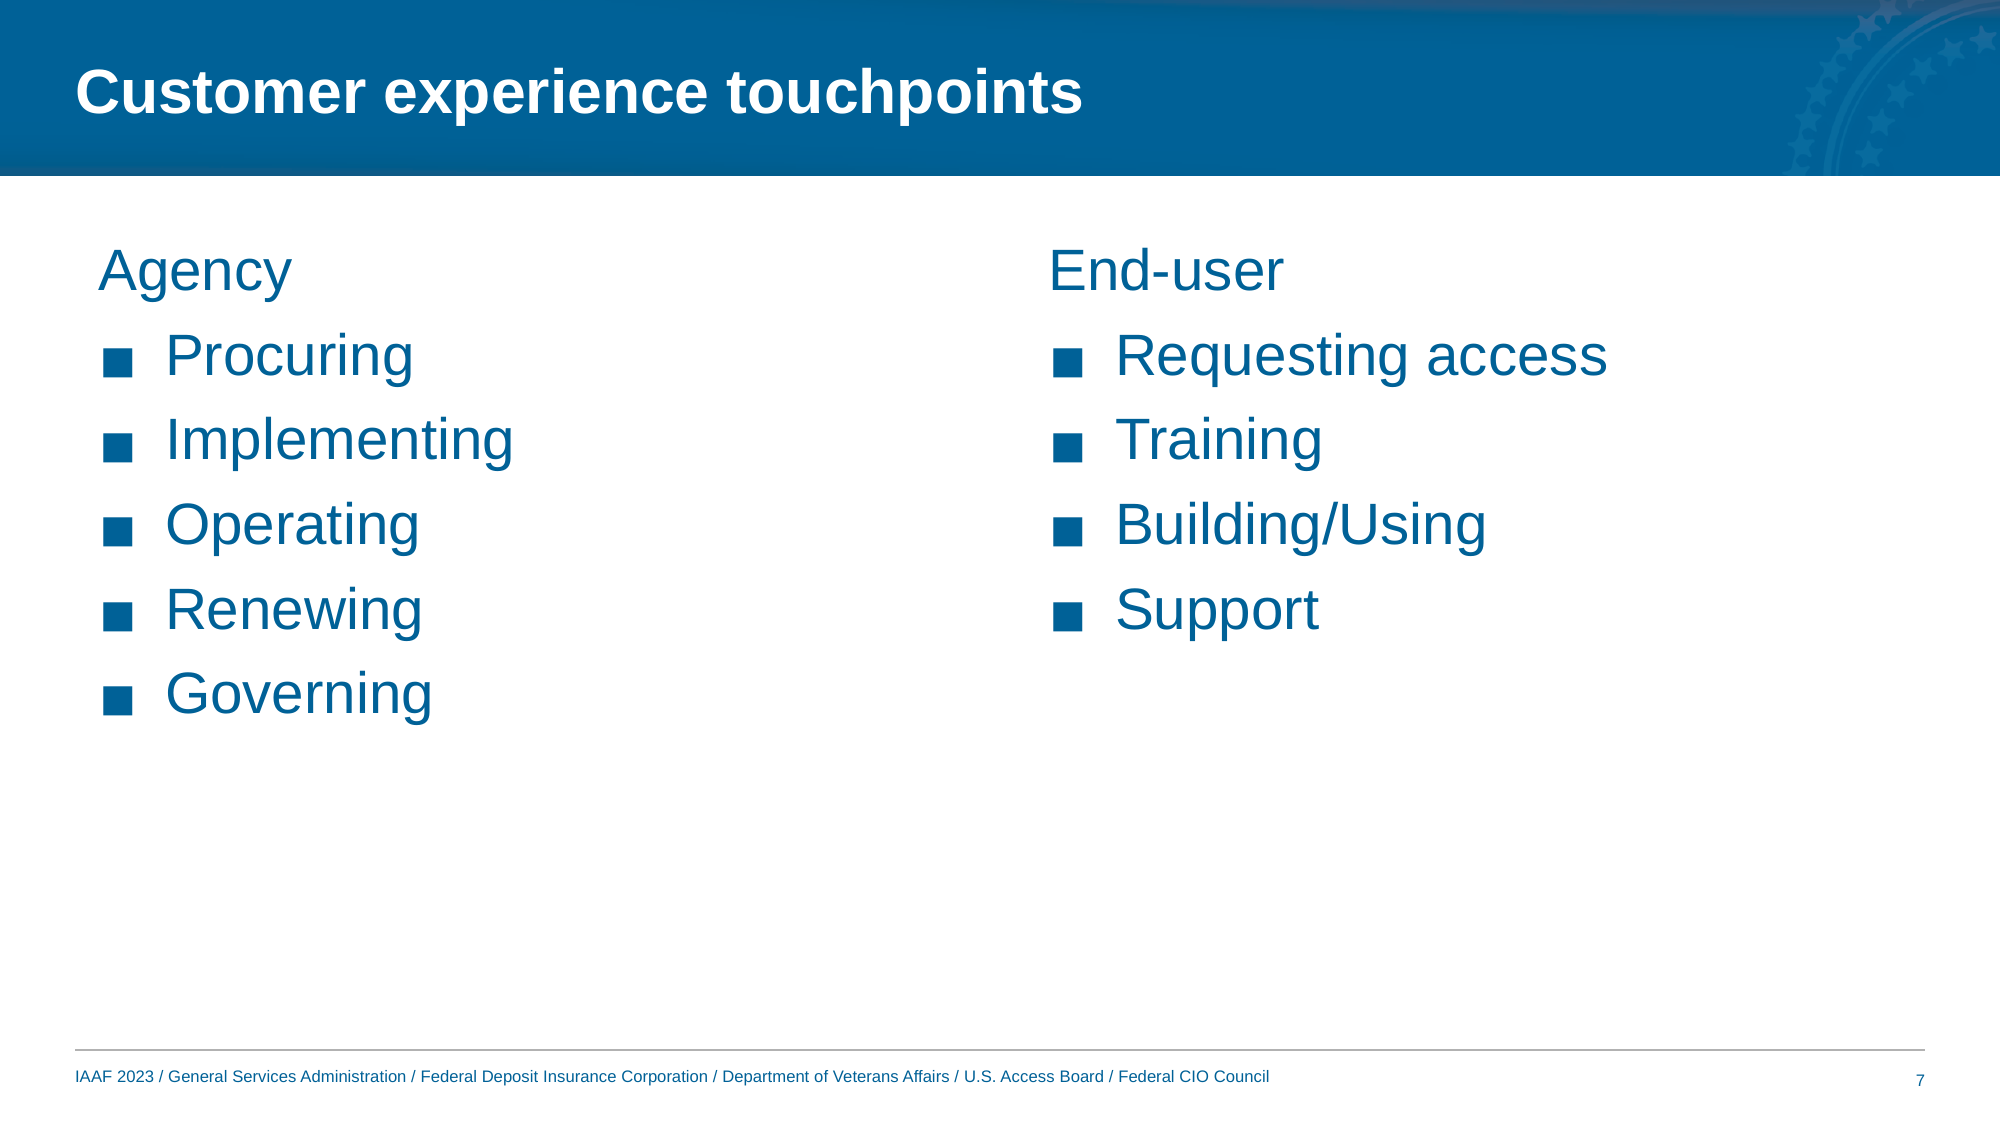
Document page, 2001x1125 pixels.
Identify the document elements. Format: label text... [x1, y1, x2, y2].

list End-user Requesting access Training Building/Using Support [1025, 224, 1925, 1038]
slide_number 7 [1880, 1065, 1925, 1095]
picture [0, 0, 2000, 176]
title Customer experience touchpoints [75, 52, 1800, 128]
list Agency Procuring Implementing Operating Renewing Governing [75, 224, 975, 1035]
picture [0, 168, 666, 176]
